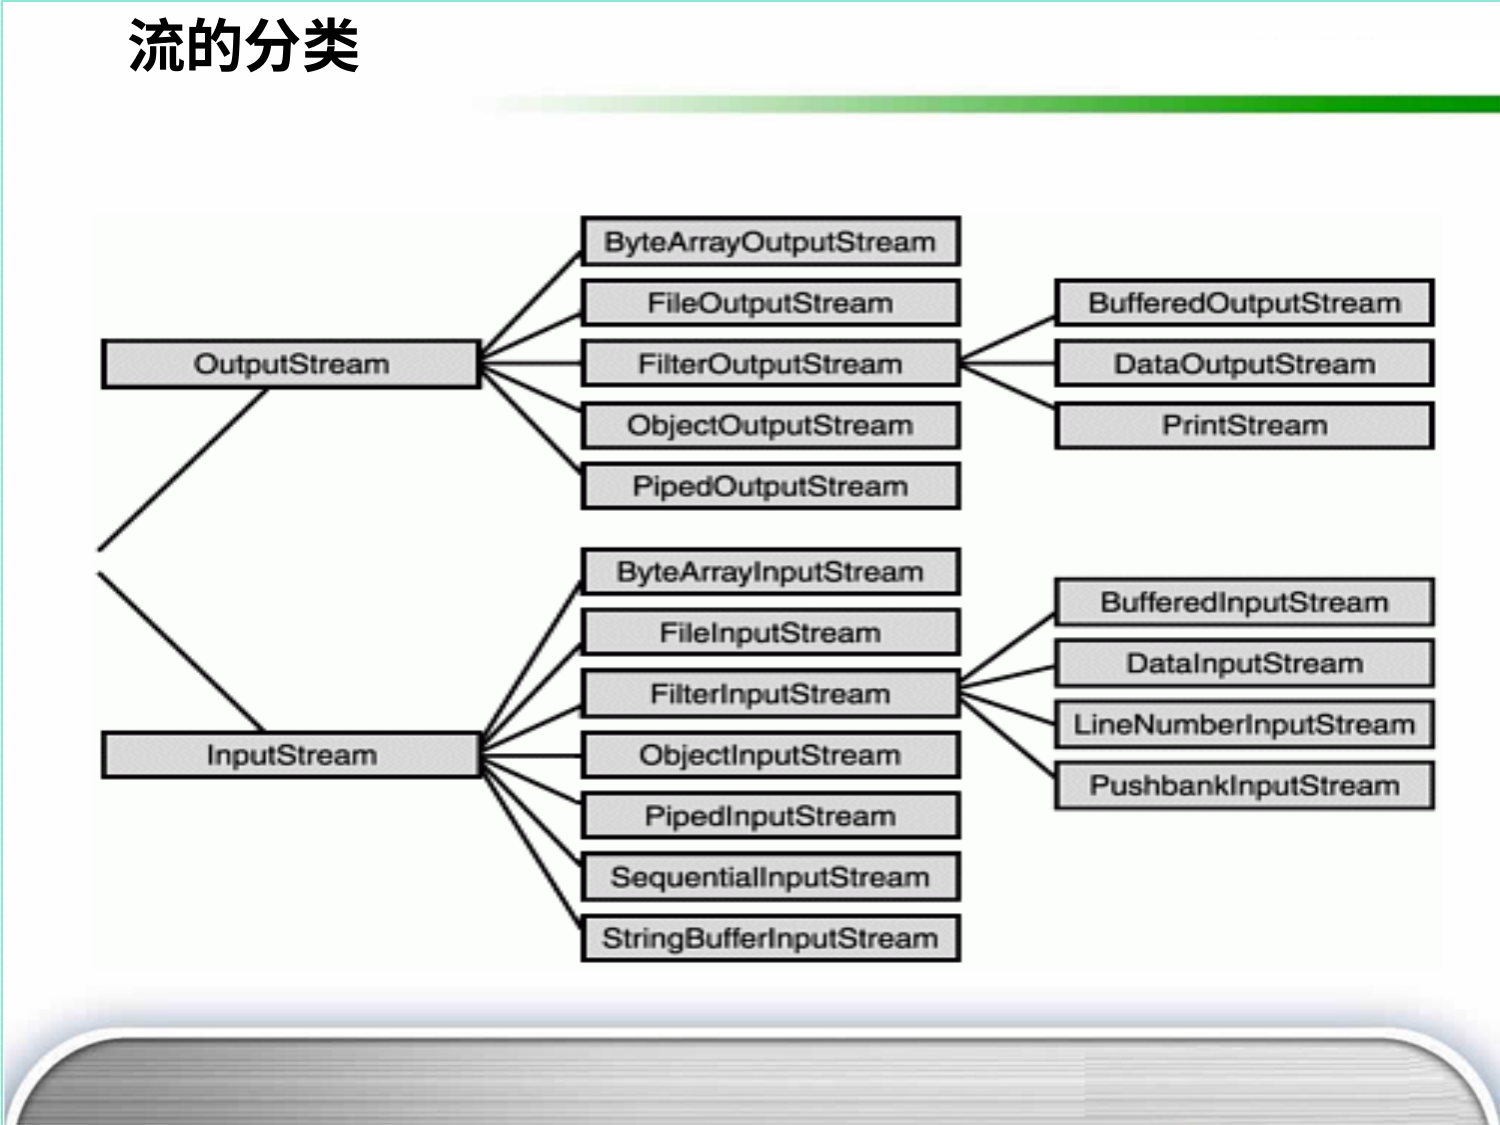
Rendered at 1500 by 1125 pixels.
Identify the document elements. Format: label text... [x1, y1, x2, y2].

picture [0, 0, 1500, 1125]
title 流的分类 [112, 12, 1388, 75]
